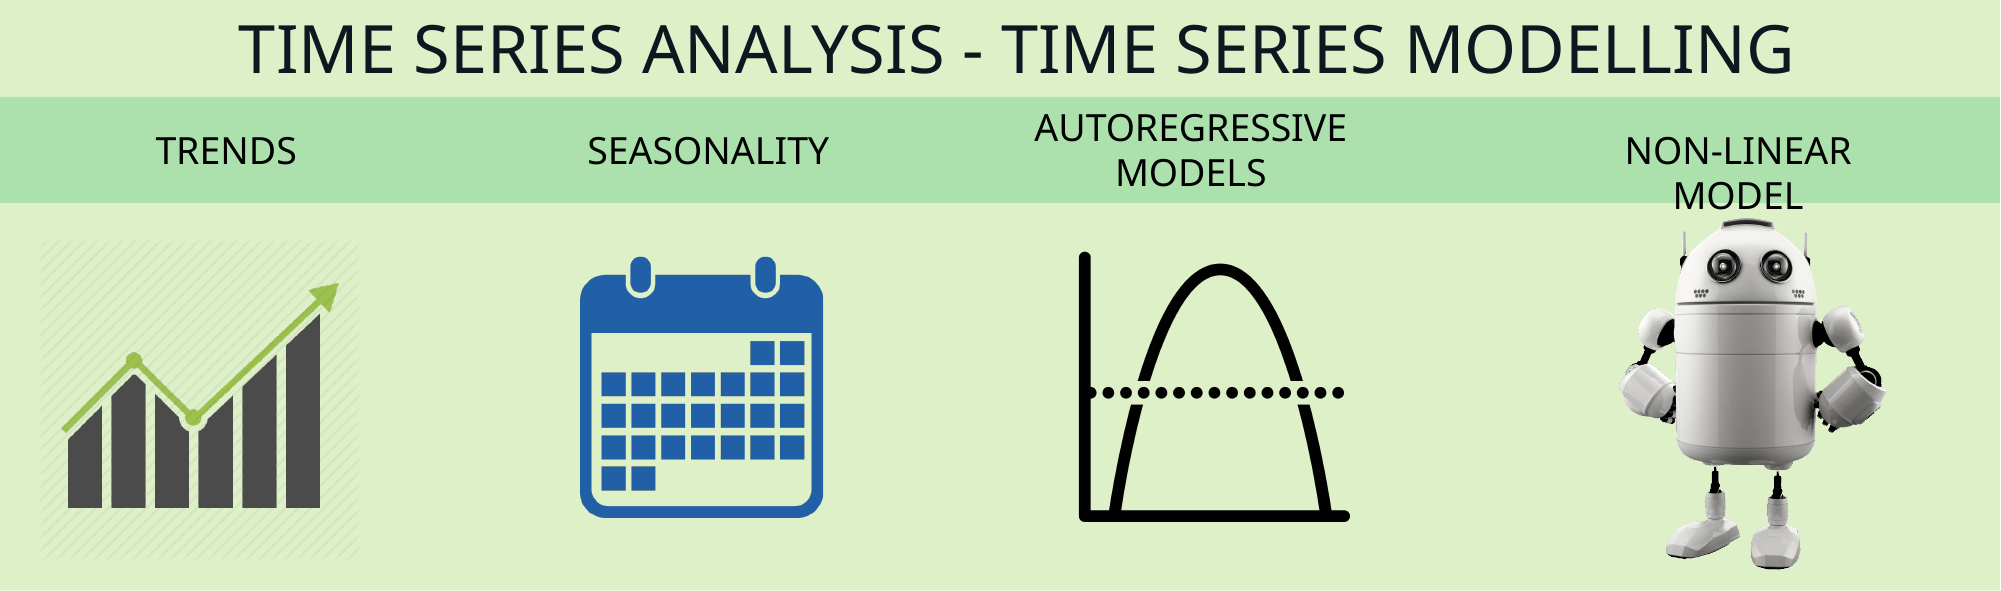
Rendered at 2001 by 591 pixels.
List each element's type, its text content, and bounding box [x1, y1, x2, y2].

text_box TIME SERIES ANALYSIS - TIME SERIES MODELLING [0, 0, 2000, 95]
picture [1067, 240, 1364, 536]
picture [37, 237, 361, 561]
text_box NON-LINEAR MODEL [1561, 119, 1916, 185]
text_box AUTOREGRESSIVE MODELS [1013, 96, 1368, 201]
picture [508, 225, 912, 565]
picture [1544, 185, 1933, 574]
text_box SEASONALITY [531, 120, 886, 180]
text_box TRENDS [49, 119, 404, 180]
text_box [0, 96, 2000, 204]
